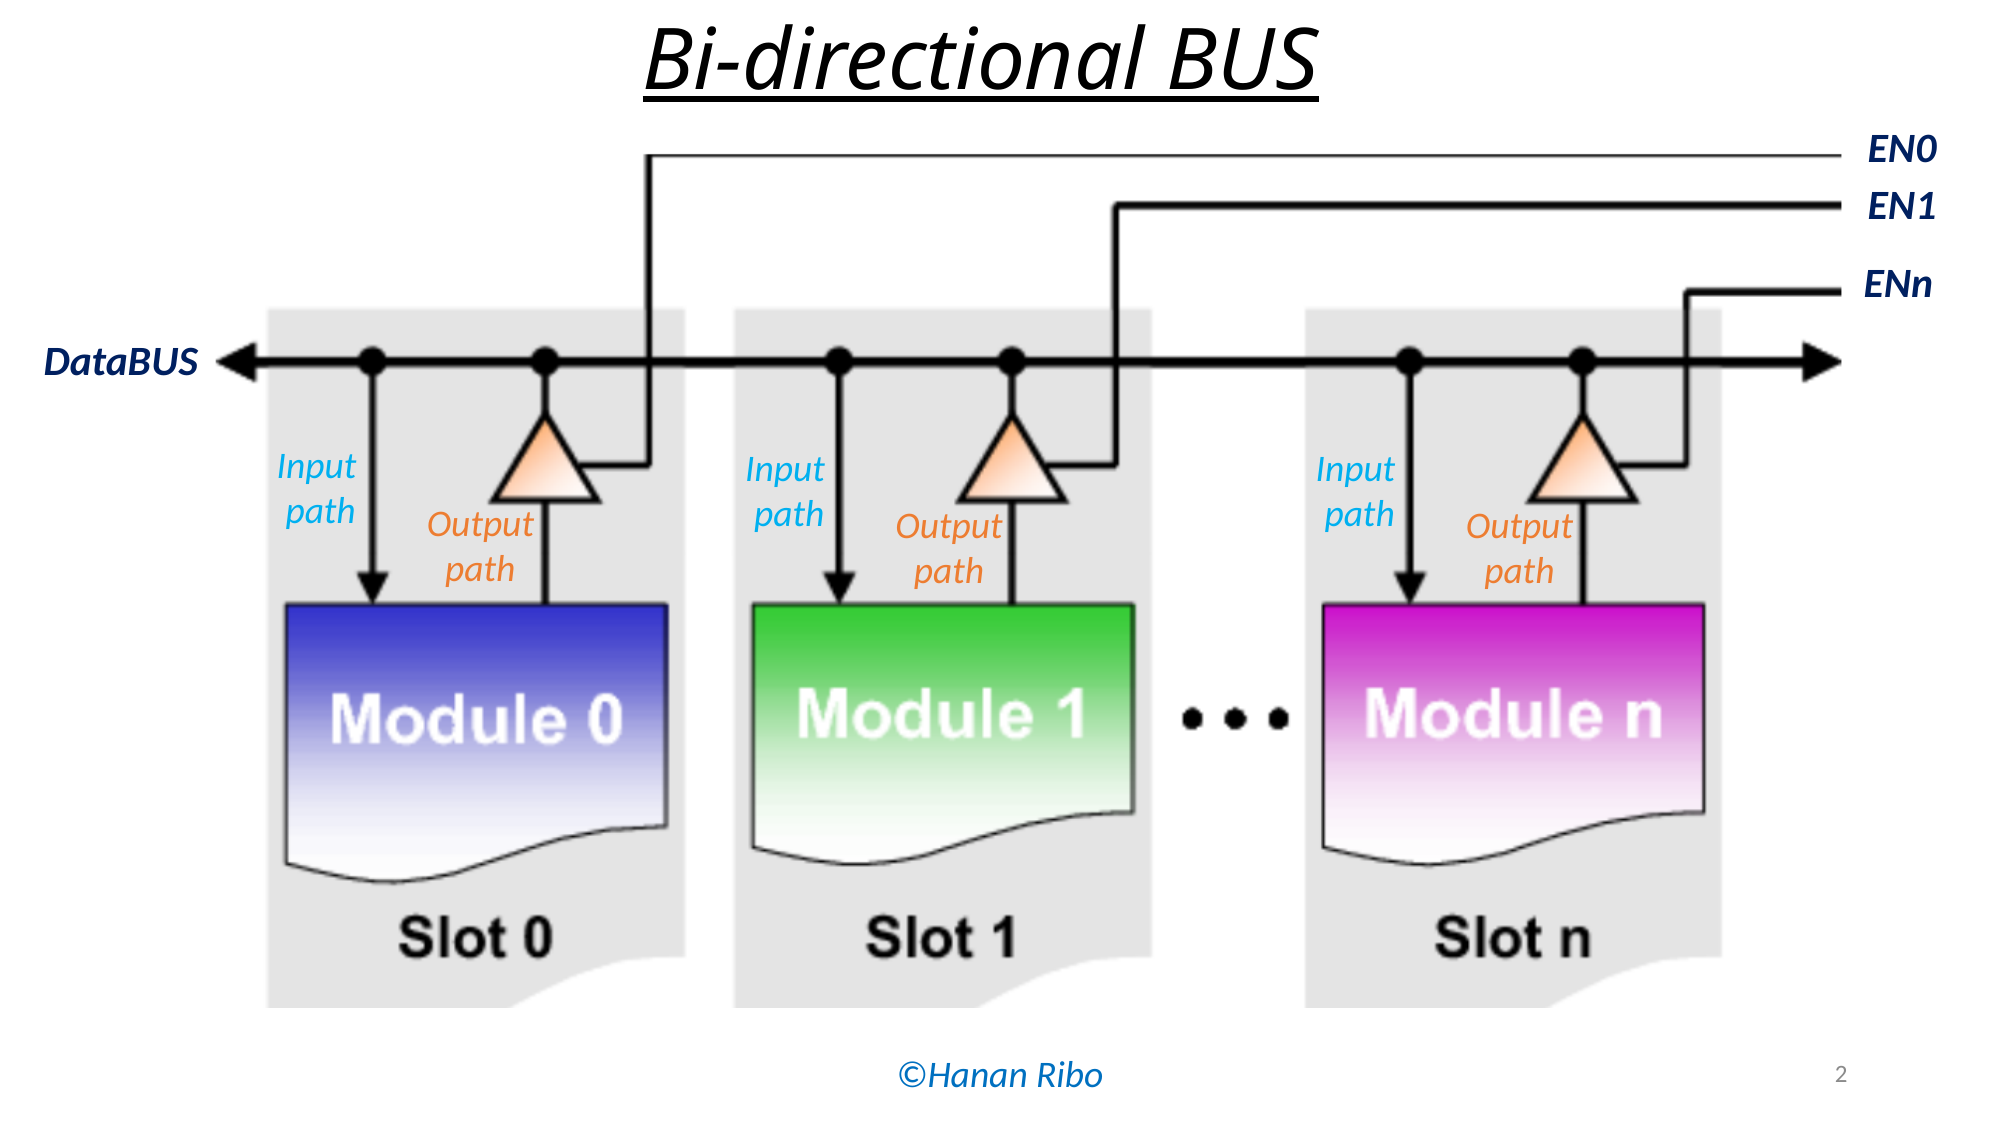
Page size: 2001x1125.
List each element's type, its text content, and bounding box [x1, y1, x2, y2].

footer ©Hanan Ribo [662, 1042, 1338, 1103]
text_box EN0 [1885, 113, 1957, 170]
text_box DataBUS [28, 326, 179, 392]
text_box ENn [1885, 248, 1953, 314]
picture [179, 108, 1885, 1008]
slide_number 2 [1412, 1042, 1863, 1103]
title Bi-directional BUS [118, 7, 1844, 116]
text_box EN1 [1885, 170, 1957, 236]
